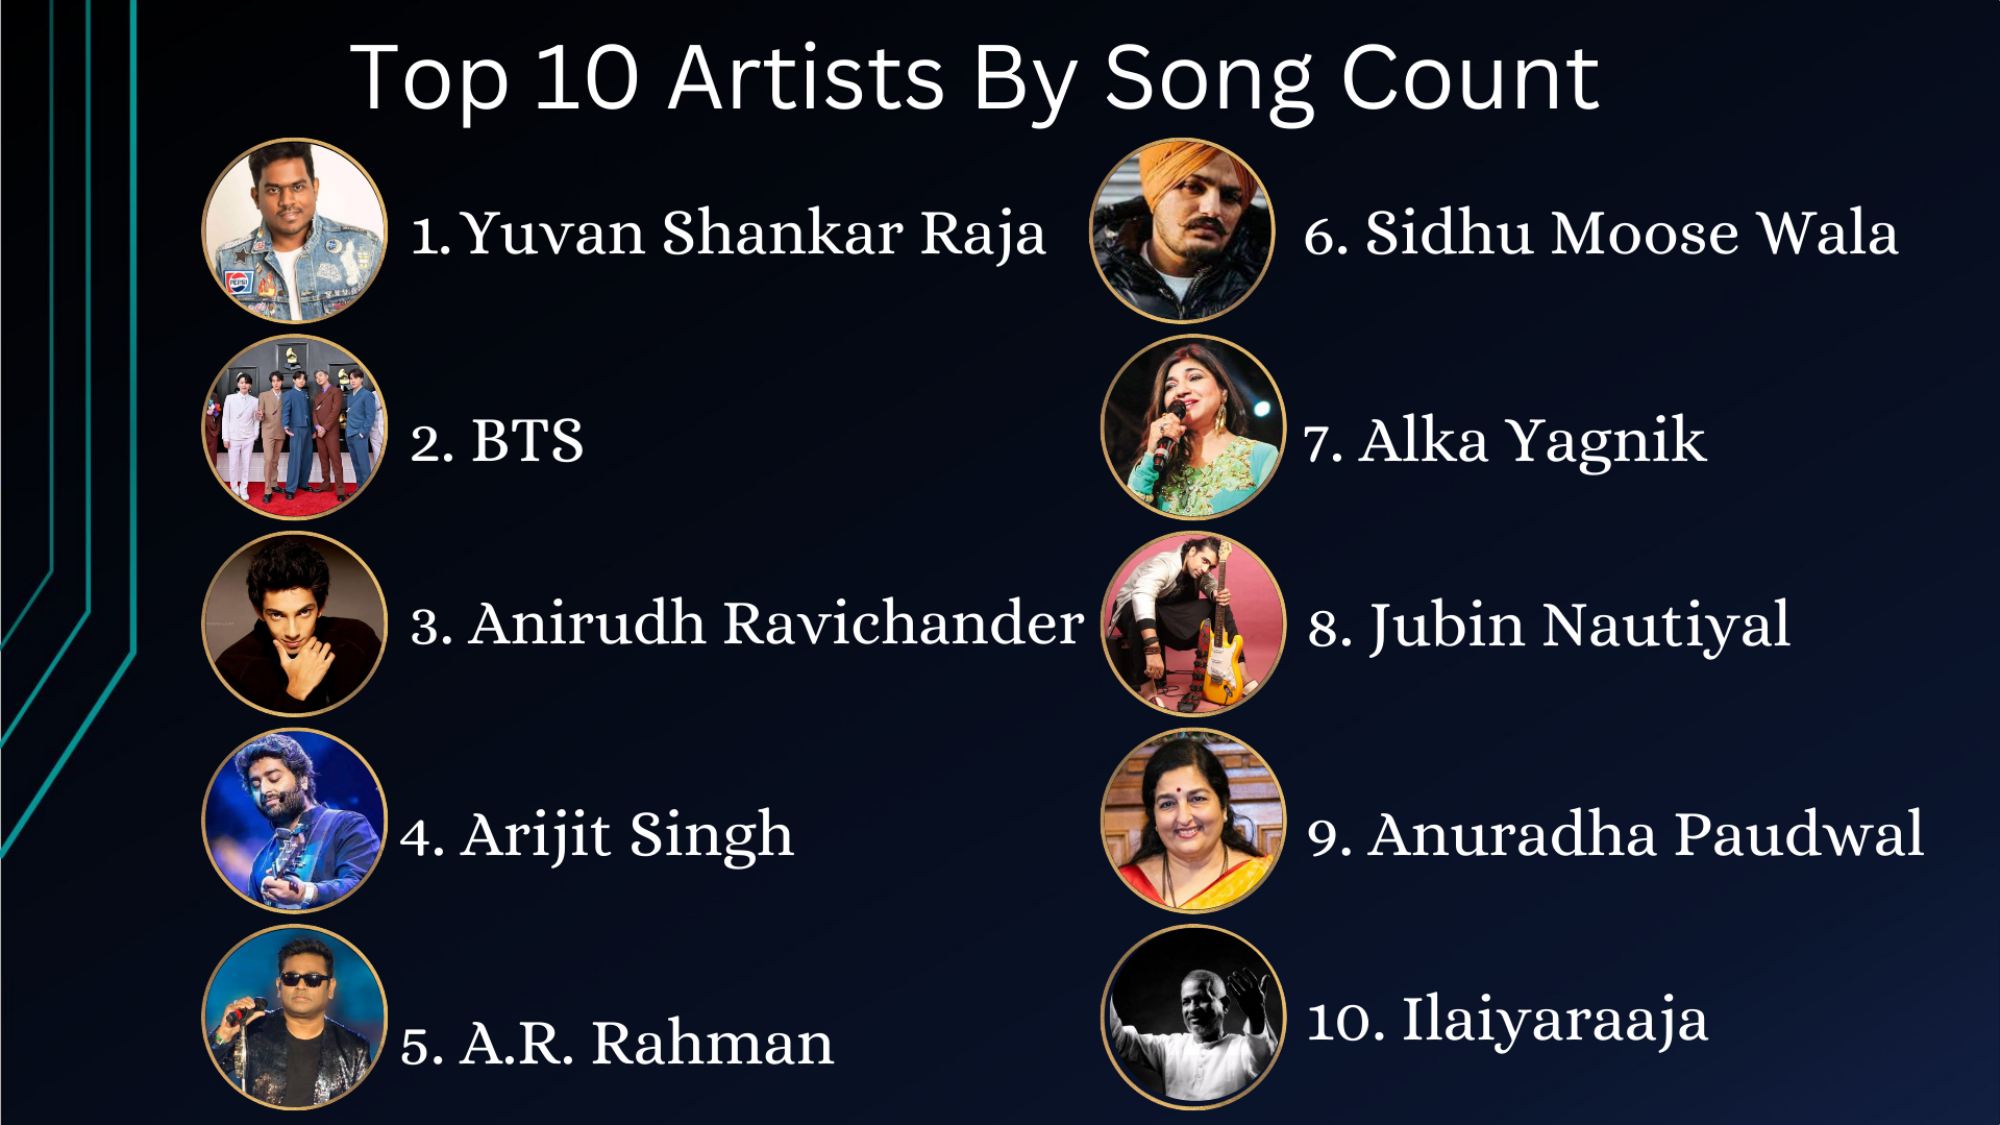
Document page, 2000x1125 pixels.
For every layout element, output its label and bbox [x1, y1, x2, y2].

list [0, 0, 2000, 1125]
